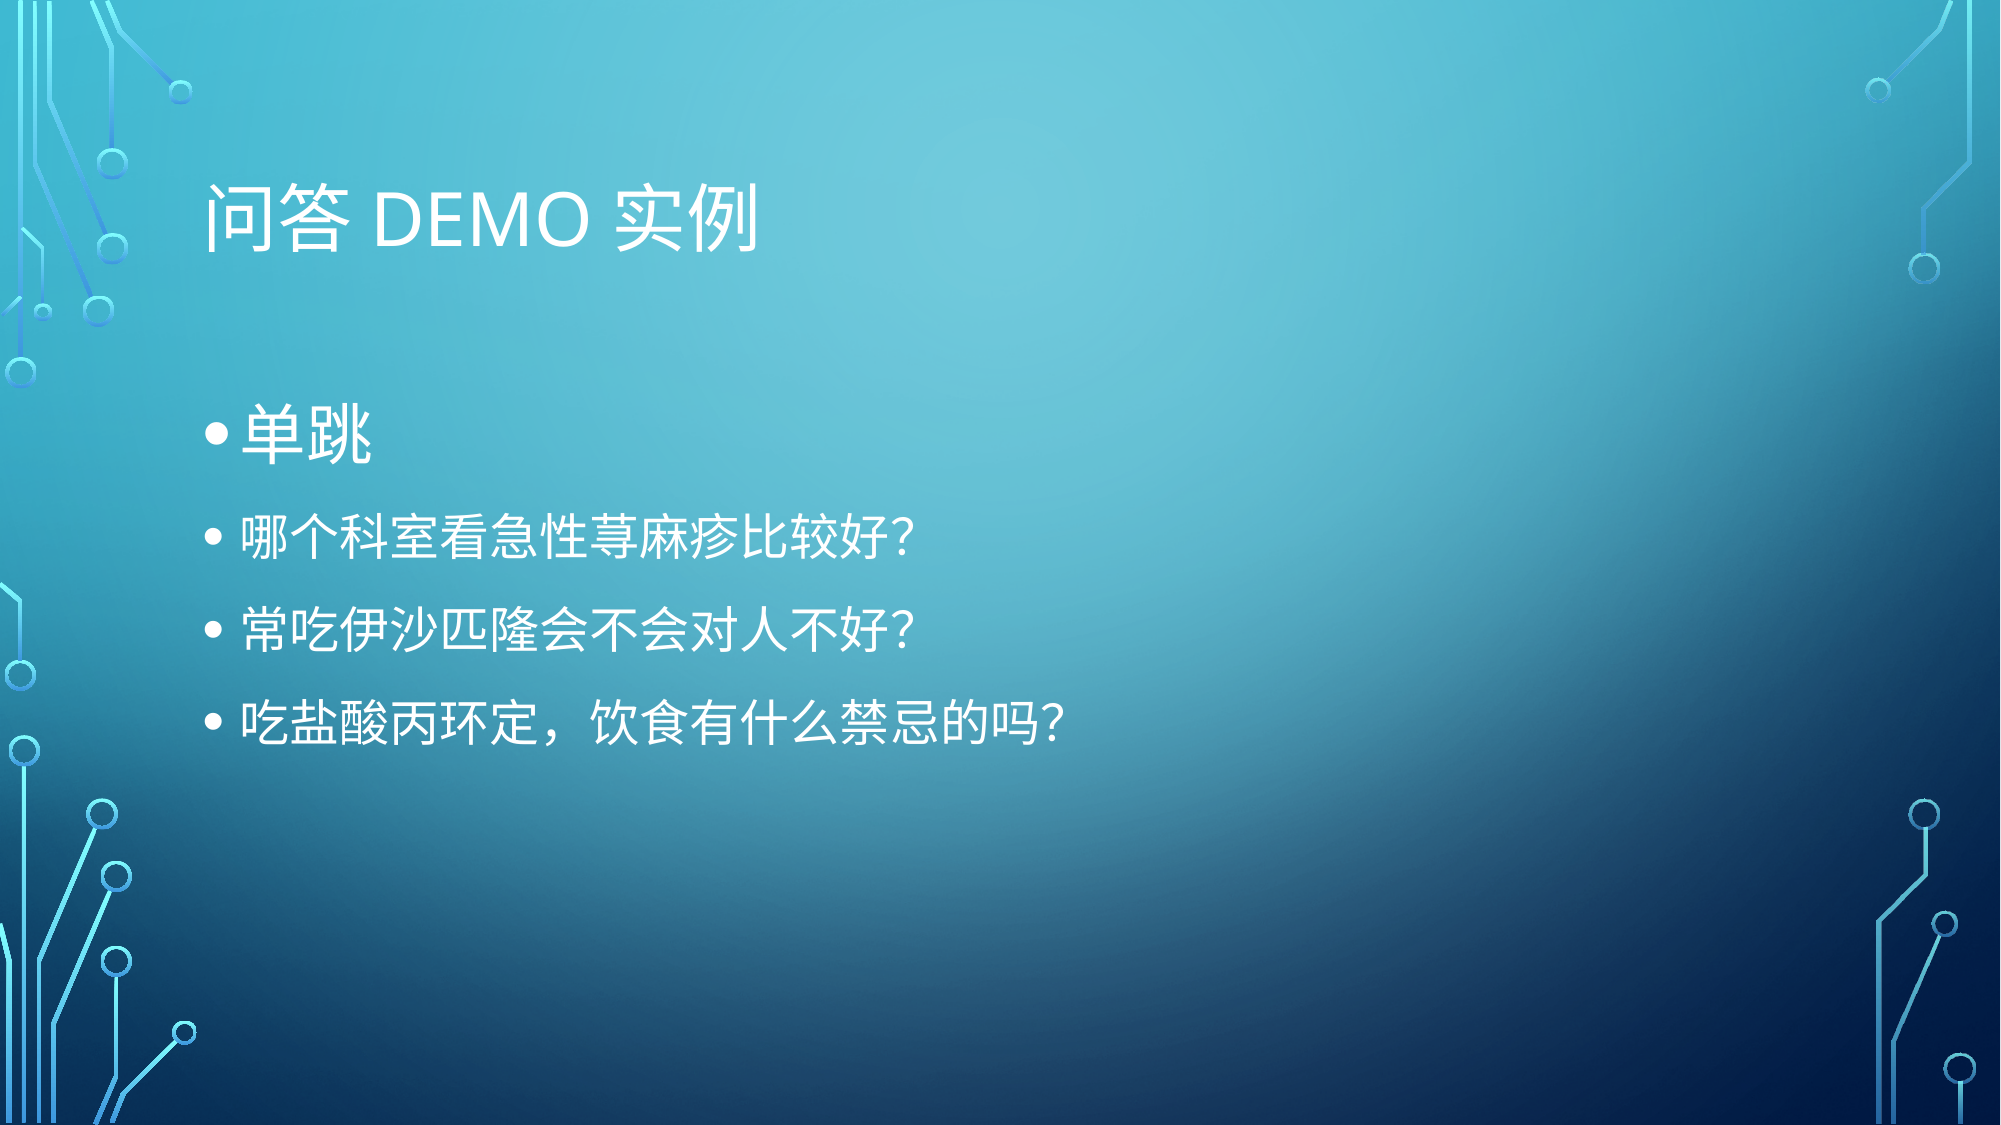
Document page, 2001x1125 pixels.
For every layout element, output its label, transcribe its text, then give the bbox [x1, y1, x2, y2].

list 单跳 哪个科室看急性荨麻疹比较好？ 常吃伊沙匹隆会不会对人不好？ 吃盐酸丙环定，饮食有什么禁忌的吗？ [187, 369, 1813, 950]
title 问答demo实例 [187, 101, 1813, 344]
